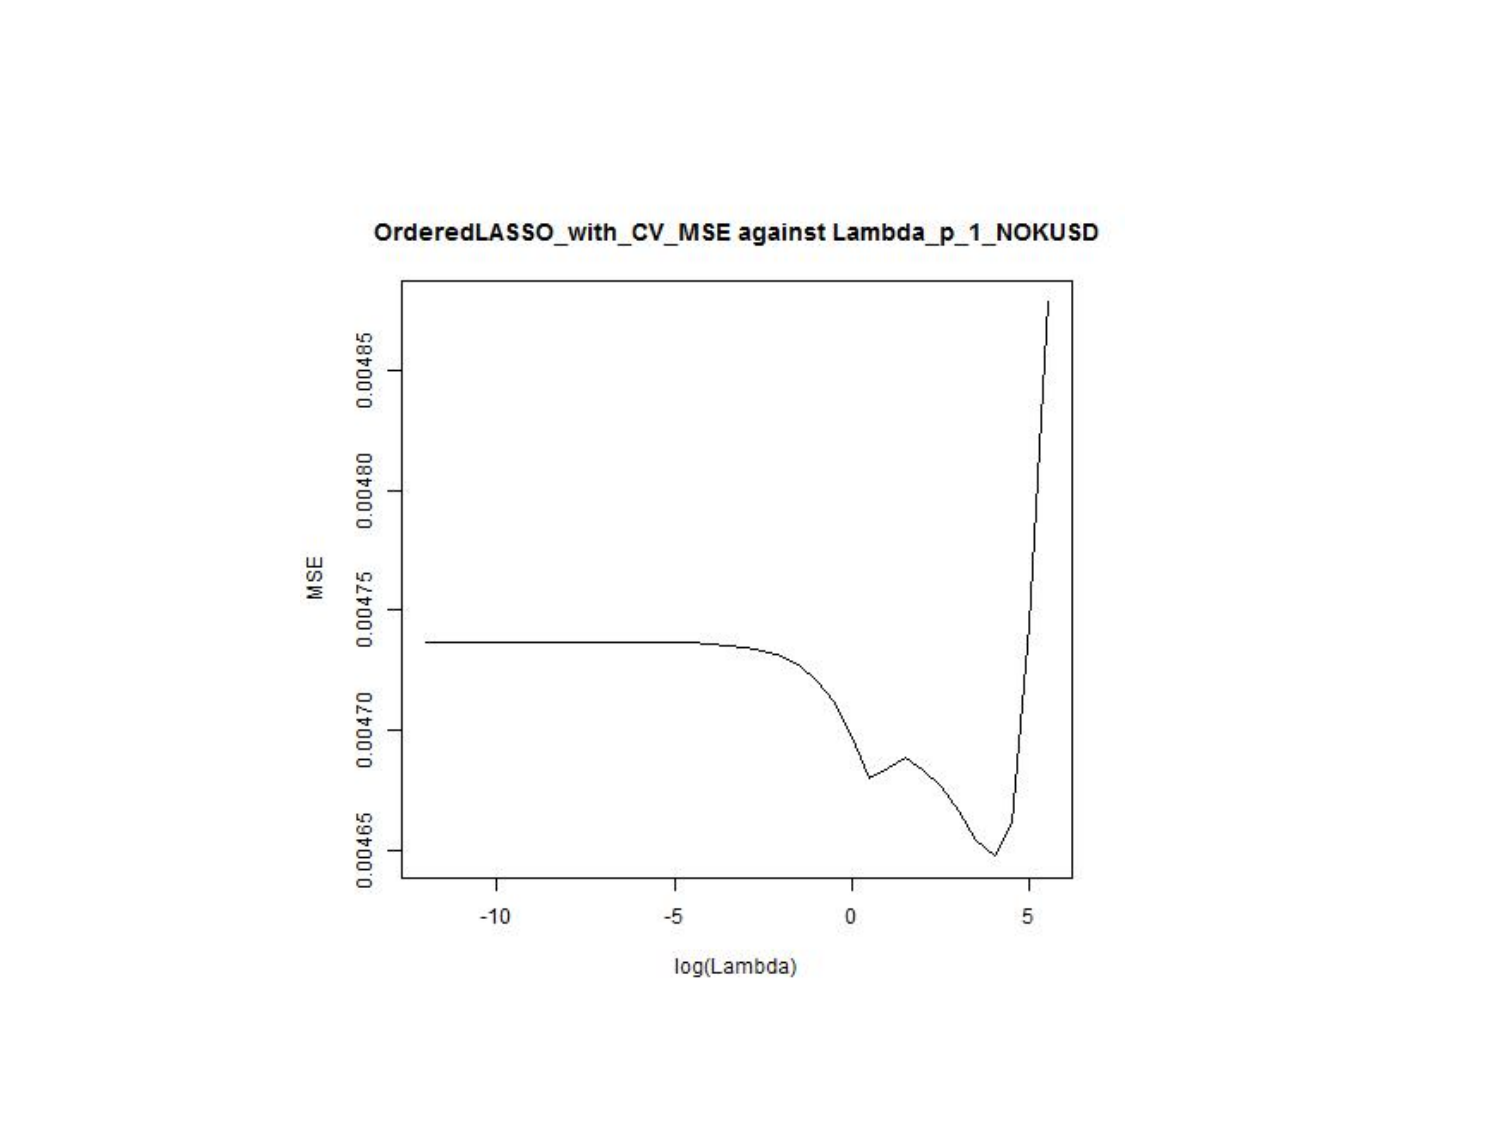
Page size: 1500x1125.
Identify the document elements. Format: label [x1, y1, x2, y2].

picture [299, 179, 1126, 1006]
